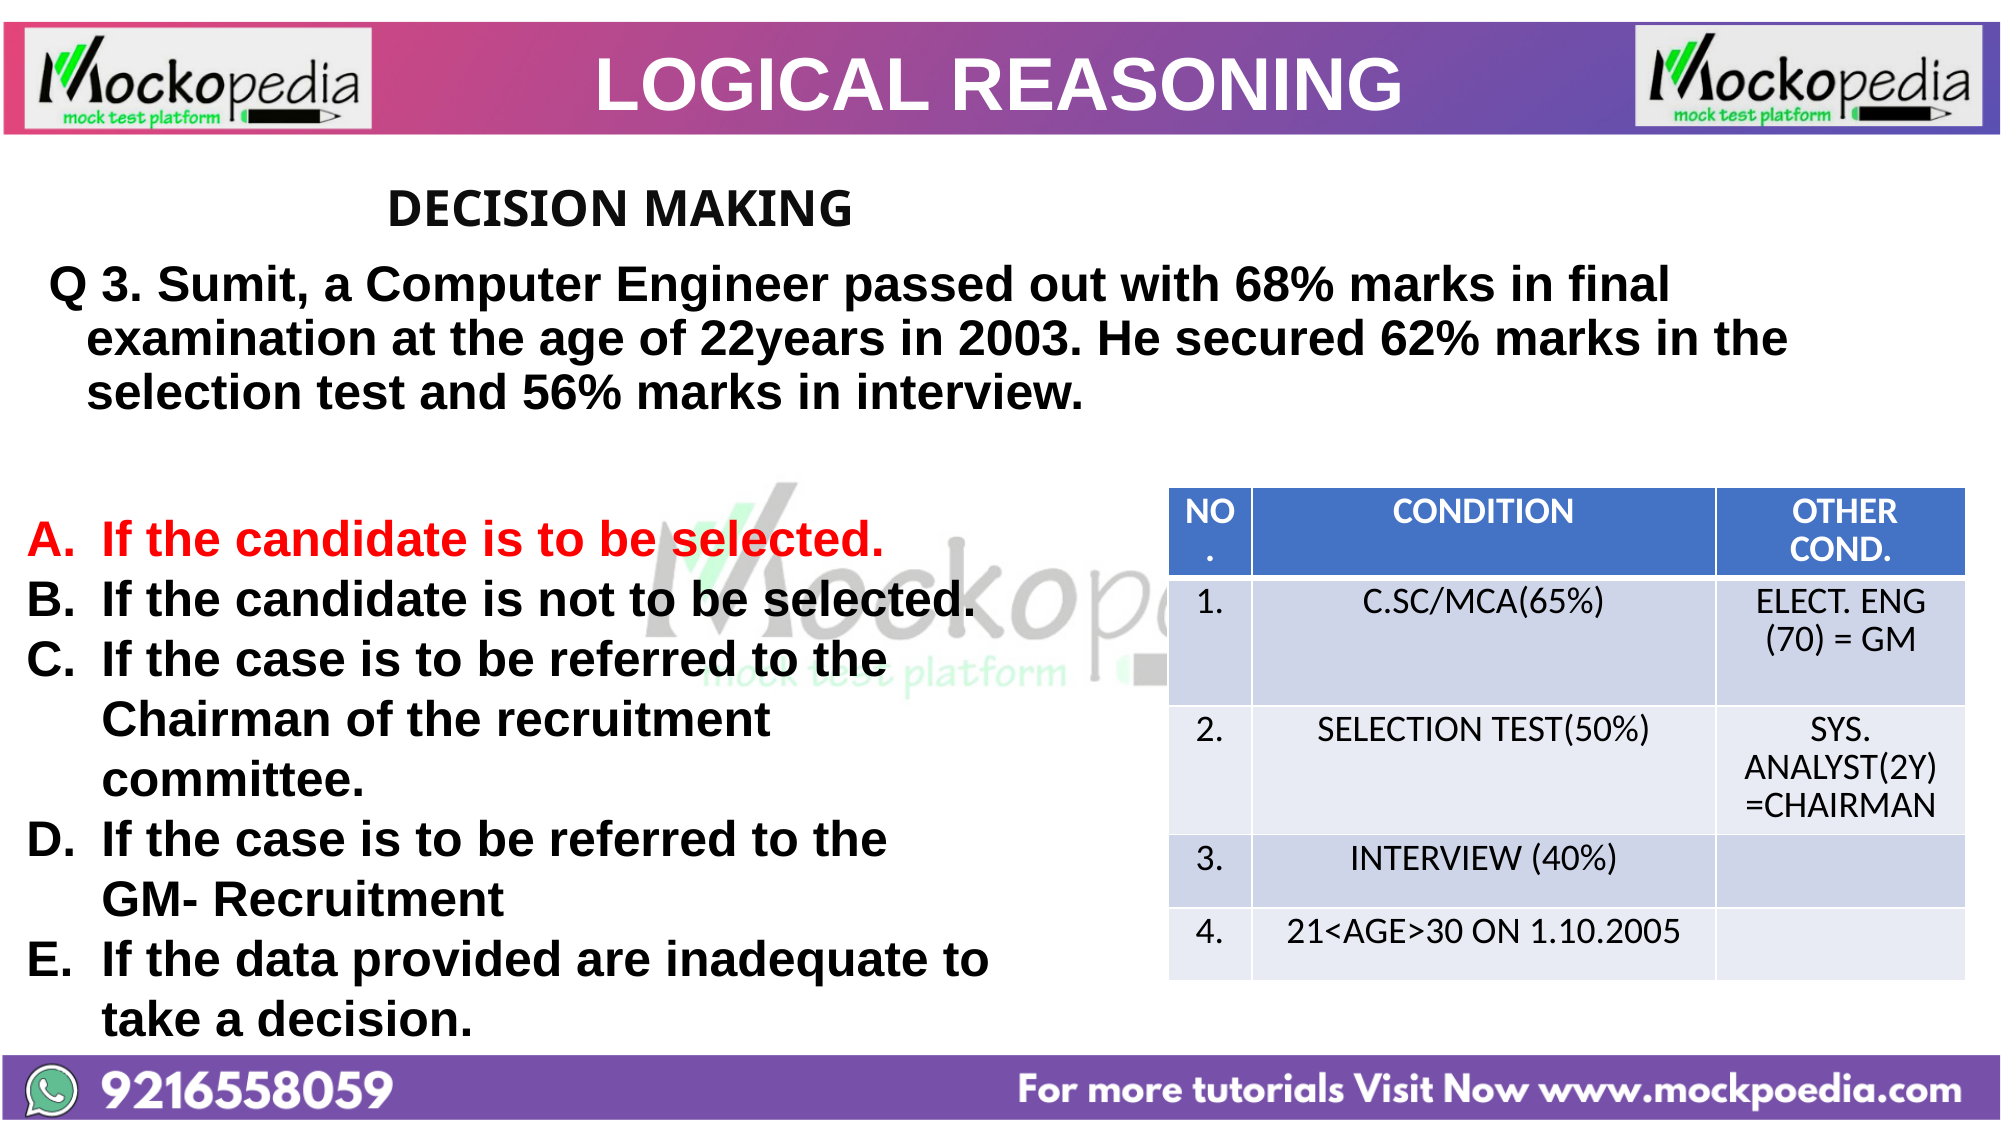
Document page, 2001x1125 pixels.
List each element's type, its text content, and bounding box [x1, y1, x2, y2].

table_header CONDITION [1253, 488, 1715, 575]
text_box If the candidate is to be selected. If the candidate is not to be selected. If the case is to be referred to the Chairman of the recruitment committee. If the case is to be referred to the GM- Recruitment If the data provided are inadequate to take a decision. [11, 498, 1012, 1054]
table_cell [1717, 909, 1965, 980]
table_header OTHER COND. [1717, 488, 1965, 575]
table_cell 2. [1169, 707, 1251, 834]
table_cell 1. [1169, 581, 1251, 705]
table_cell INTERVIEW (40%) [1253, 835, 1715, 907]
table_header NO. [1169, 488, 1251, 575]
table_cell ELECT. ENG (70) = GM [1717, 581, 1965, 705]
title LOGICAL REASONING [41, 31, 1959, 142]
picture [0, 0, 2001, 1125]
table_cell 3. [1169, 835, 1251, 907]
table_cell SYS. ANALYST(2Y) =CHAIRMAN [1717, 707, 1965, 834]
list DECISION MAKING Q 3. Sumit, a Computer Engineer passed out with 68% marks in final examination at the age of 22years in 2003. He secured 62% marks in the selection test and 56% marks in interview. [33, 175, 1959, 1053]
table_cell SELECTION TEST(50%) [1253, 707, 1715, 834]
table_cell 4. [1169, 909, 1251, 980]
table_cell [1717, 835, 1965, 907]
table_cell C.SC/MCA(65%) [1253, 581, 1715, 705]
table_cell 21<AGE>30 ON 1.10.2005 [1253, 909, 1715, 980]
